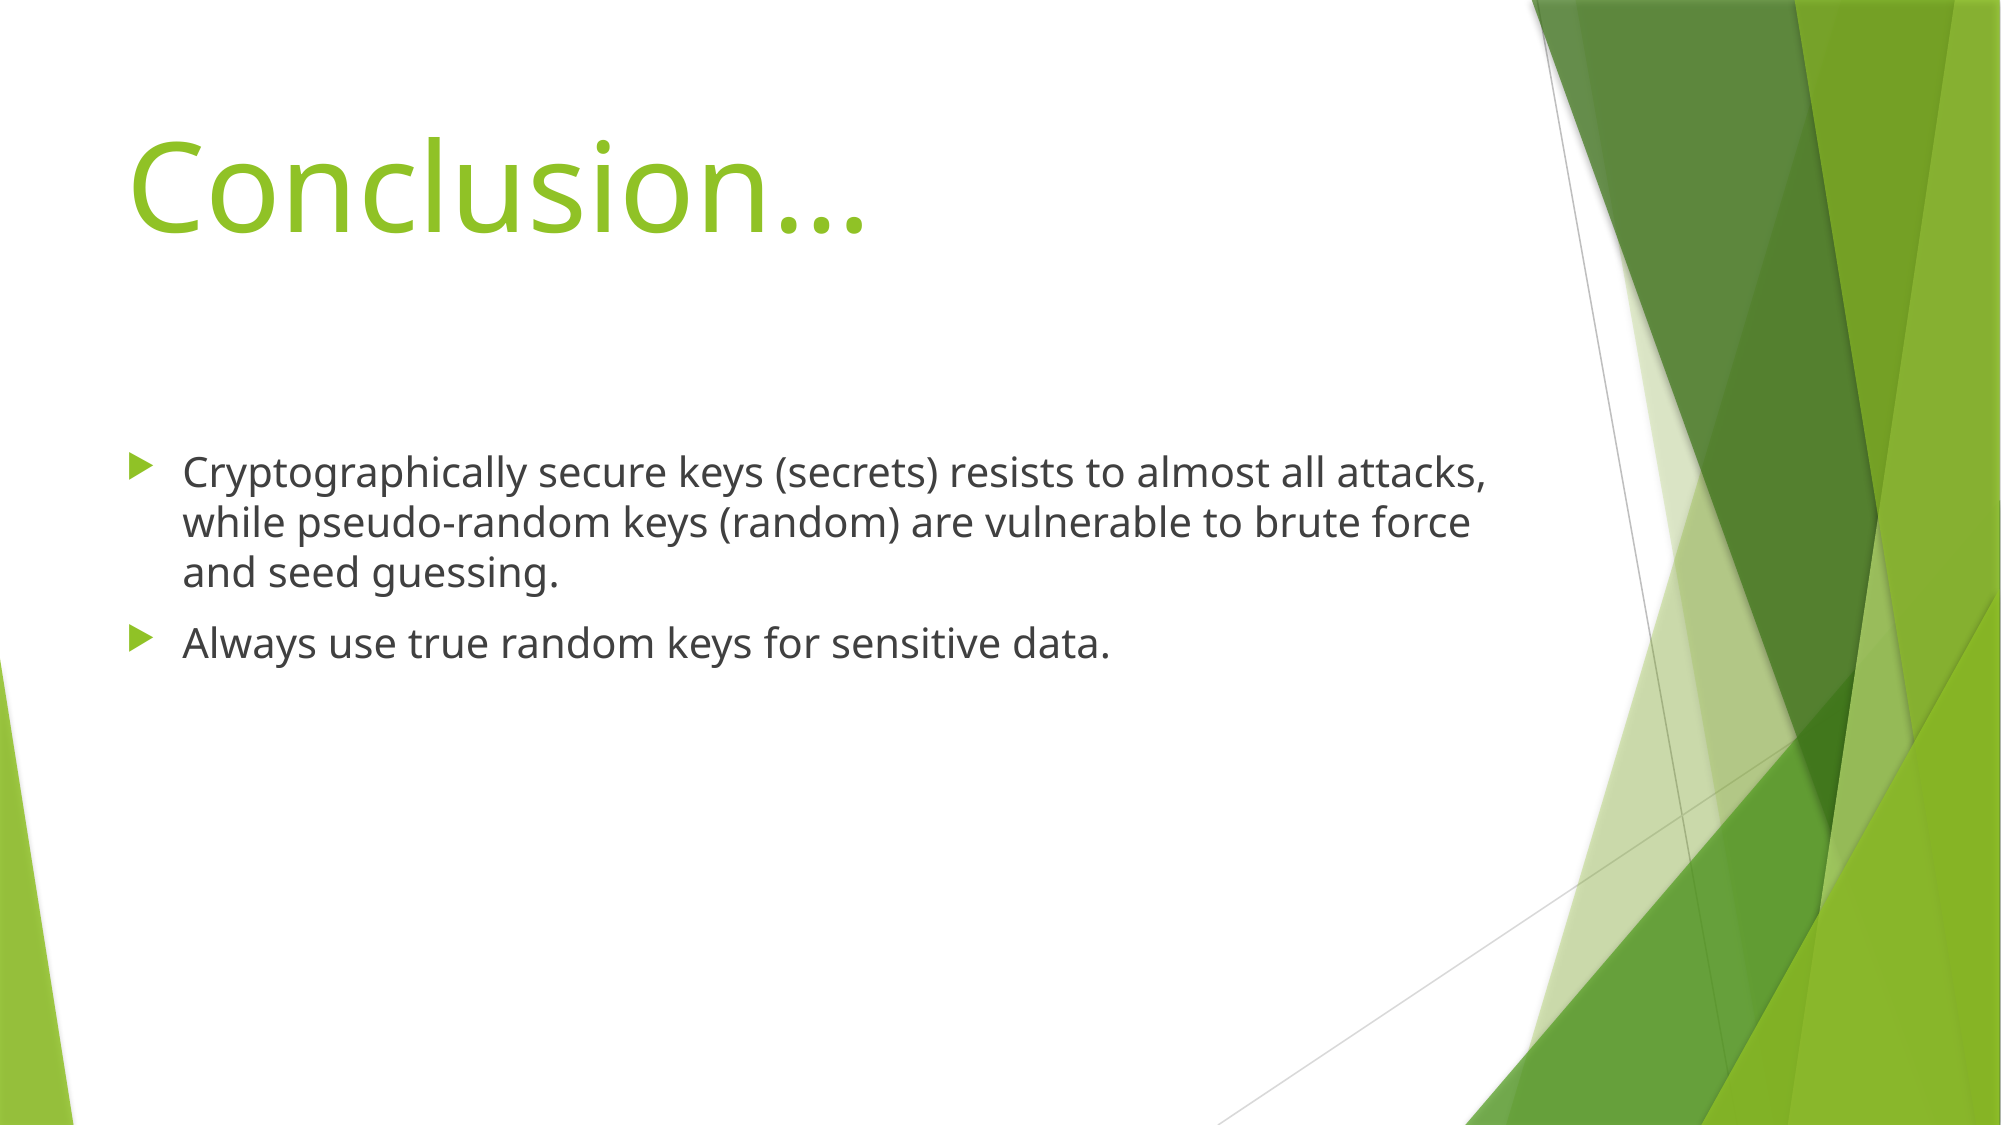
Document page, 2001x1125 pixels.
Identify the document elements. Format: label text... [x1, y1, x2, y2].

list Cryptographically secure keys (secrets) resists to almost all attacks, while pseudo-random keys (random) are vulnerable to brute force and seed guessing. Always use true random keys for sensitive data. [111, 438, 1522, 1075]
title Conclusion… [111, 99, 1522, 317]
